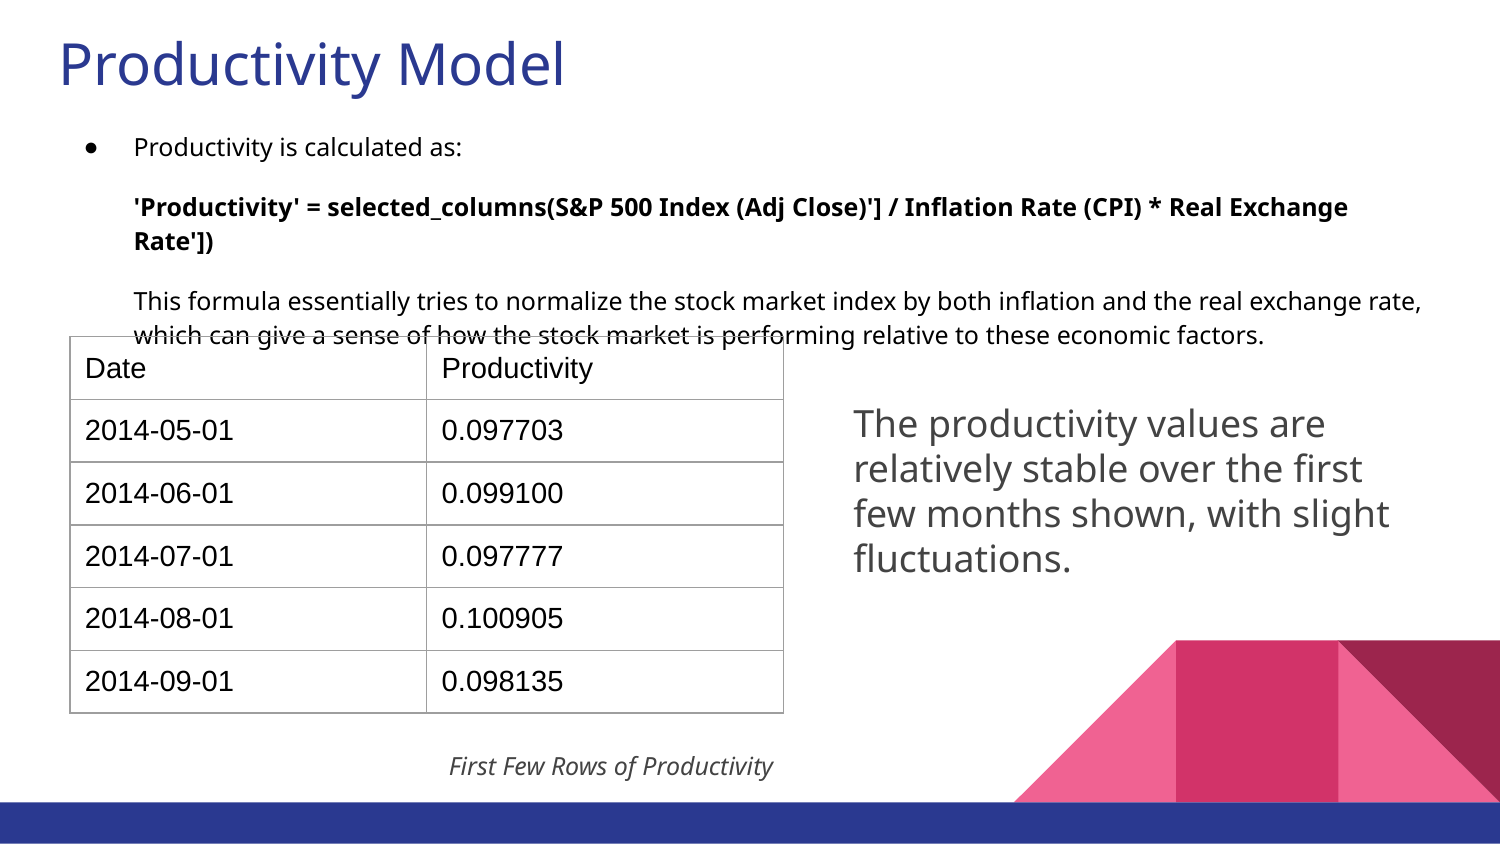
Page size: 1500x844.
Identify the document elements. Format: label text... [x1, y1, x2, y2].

table_cell 2014-05-01 [71, 400, 426, 461]
table_cell 2014-06-01 [71, 463, 426, 524]
table_header Date [71, 337, 426, 399]
text_box The productivity values are relatively stable over the first few months shown, with slight fluctuations. [838, 384, 1423, 595]
table_cell 2014-09-01 [71, 651, 426, 712]
table_cell 2014-08-01 [71, 588, 426, 650]
table_header Productivity [427, 337, 783, 399]
table_cell 0.099100 [427, 463, 783, 524]
table_cell 0.098135 [427, 651, 783, 712]
table_cell 2014-07-01 [71, 526, 426, 587]
table_cell 0.100905 [427, 588, 783, 650]
table_cell 0.097703 [427, 400, 783, 461]
table_cell 0.097777 [427, 526, 783, 587]
text_box First Few Rows of Productivity [69, 735, 1153, 796]
list Productivity is calculated as: 'Productivity' = selected_columns(S&P 500 Index (Adj Close)'] / Inflation Rate (CPI) * Real Exchange Rate']) This formula essentially tries to normalize the stock market index by both inflation and the real exchange rate, which can give a sense of how the stock market is performing relative to these economic factors. [43, 112, 1442, 792]
title Productivity Model [43, 12, 1442, 112]
